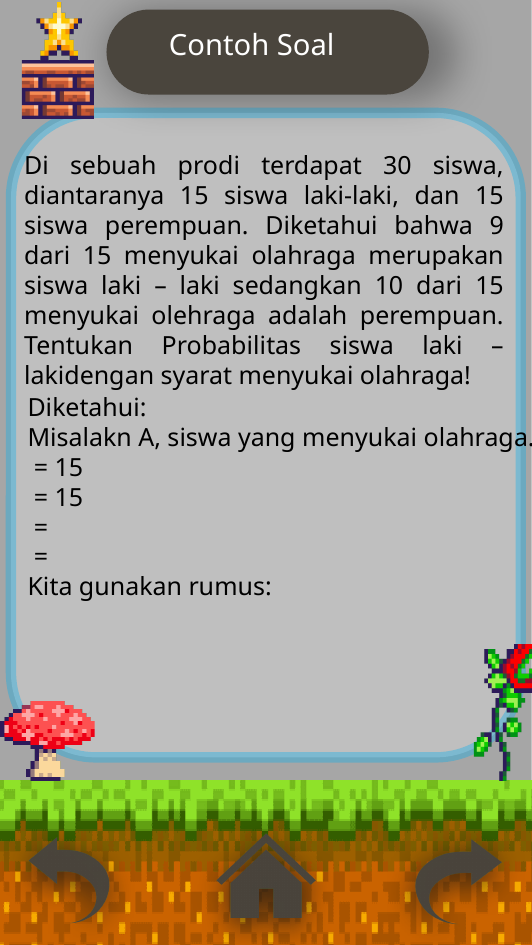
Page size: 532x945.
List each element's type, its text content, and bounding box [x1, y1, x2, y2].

text_box [0, 701, 95, 781]
text_box Di sebuah prodi terdapat 30 siswa, diantaranya 15 siswa laki-laki, dan 15 siswa perempuan. Diketahui bahwa 9 dari 15 menyukai olahraga merupakan siswa laki – laki sedangkan 10 dari 15 menyukai olehraga adalah perempuan. Tentukan Probabilitas siswa laki – lakidengan syarat menyukai olahraga! [9, 142, 520, 397]
text_box [108, 8, 430, 96]
text_box [30, 111, 502, 142]
picture [10, 823, 124, 937]
text_box Contoh Soal [106, 19, 405, 69]
text_box [21, 60, 94, 119]
text_box [9, 180, 522, 759]
text_box [473, 644, 532, 781]
picture [209, 819, 323, 932]
text_box [36, 2, 82, 61]
picture [398, 820, 520, 943]
text_box [0, 780, 532, 945]
